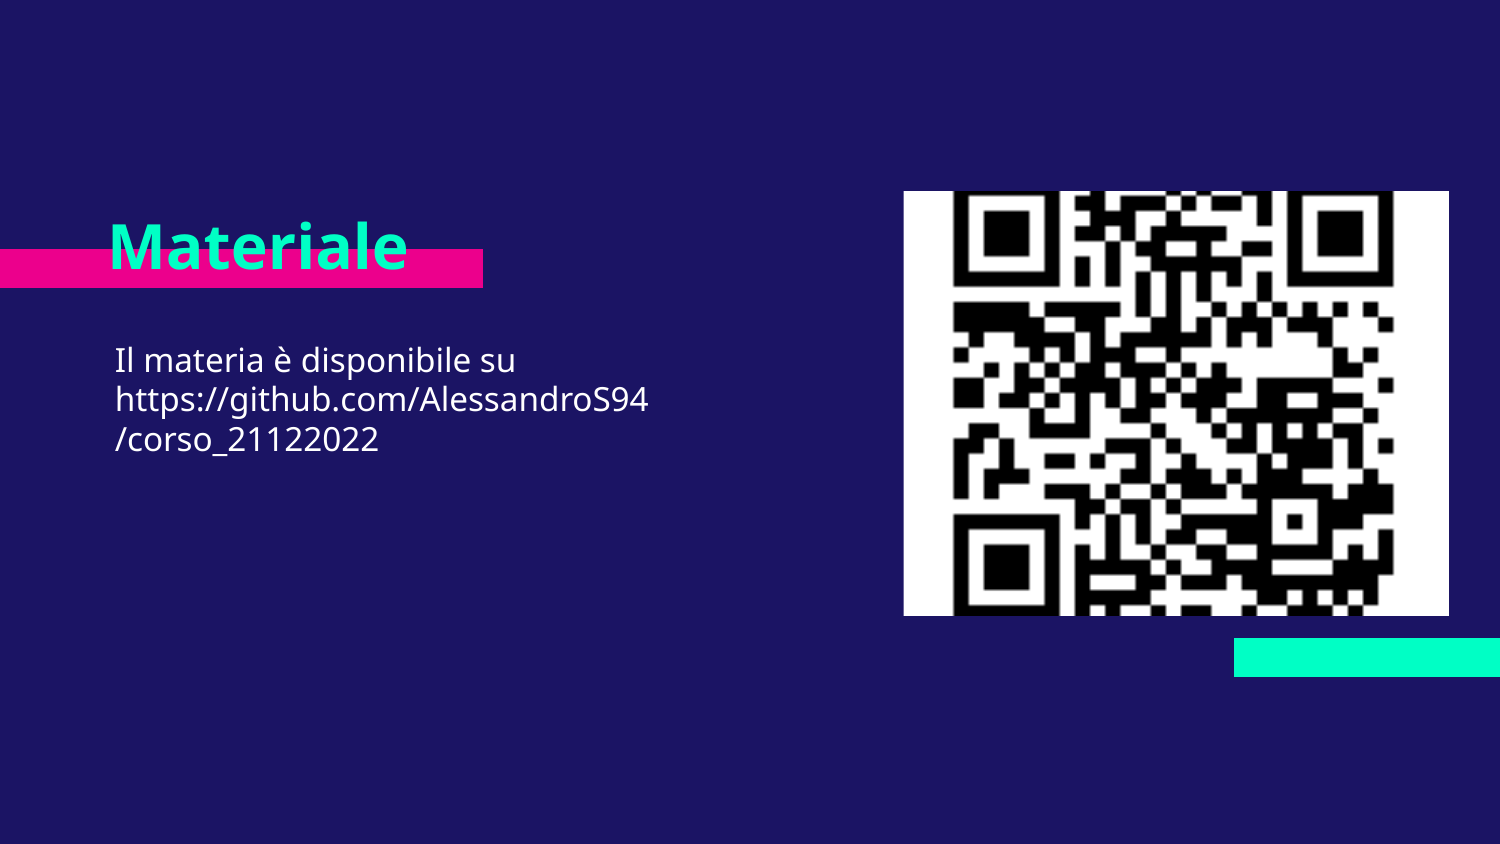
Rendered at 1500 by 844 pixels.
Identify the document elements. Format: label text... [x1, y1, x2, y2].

text_box [1234, 637, 1500, 678]
title Materiale [92, 191, 677, 302]
picture [903, 191, 1450, 616]
list Il materia è disponibile su https://github.com/AlessandroS94/corso_21122022 [99, 323, 677, 674]
